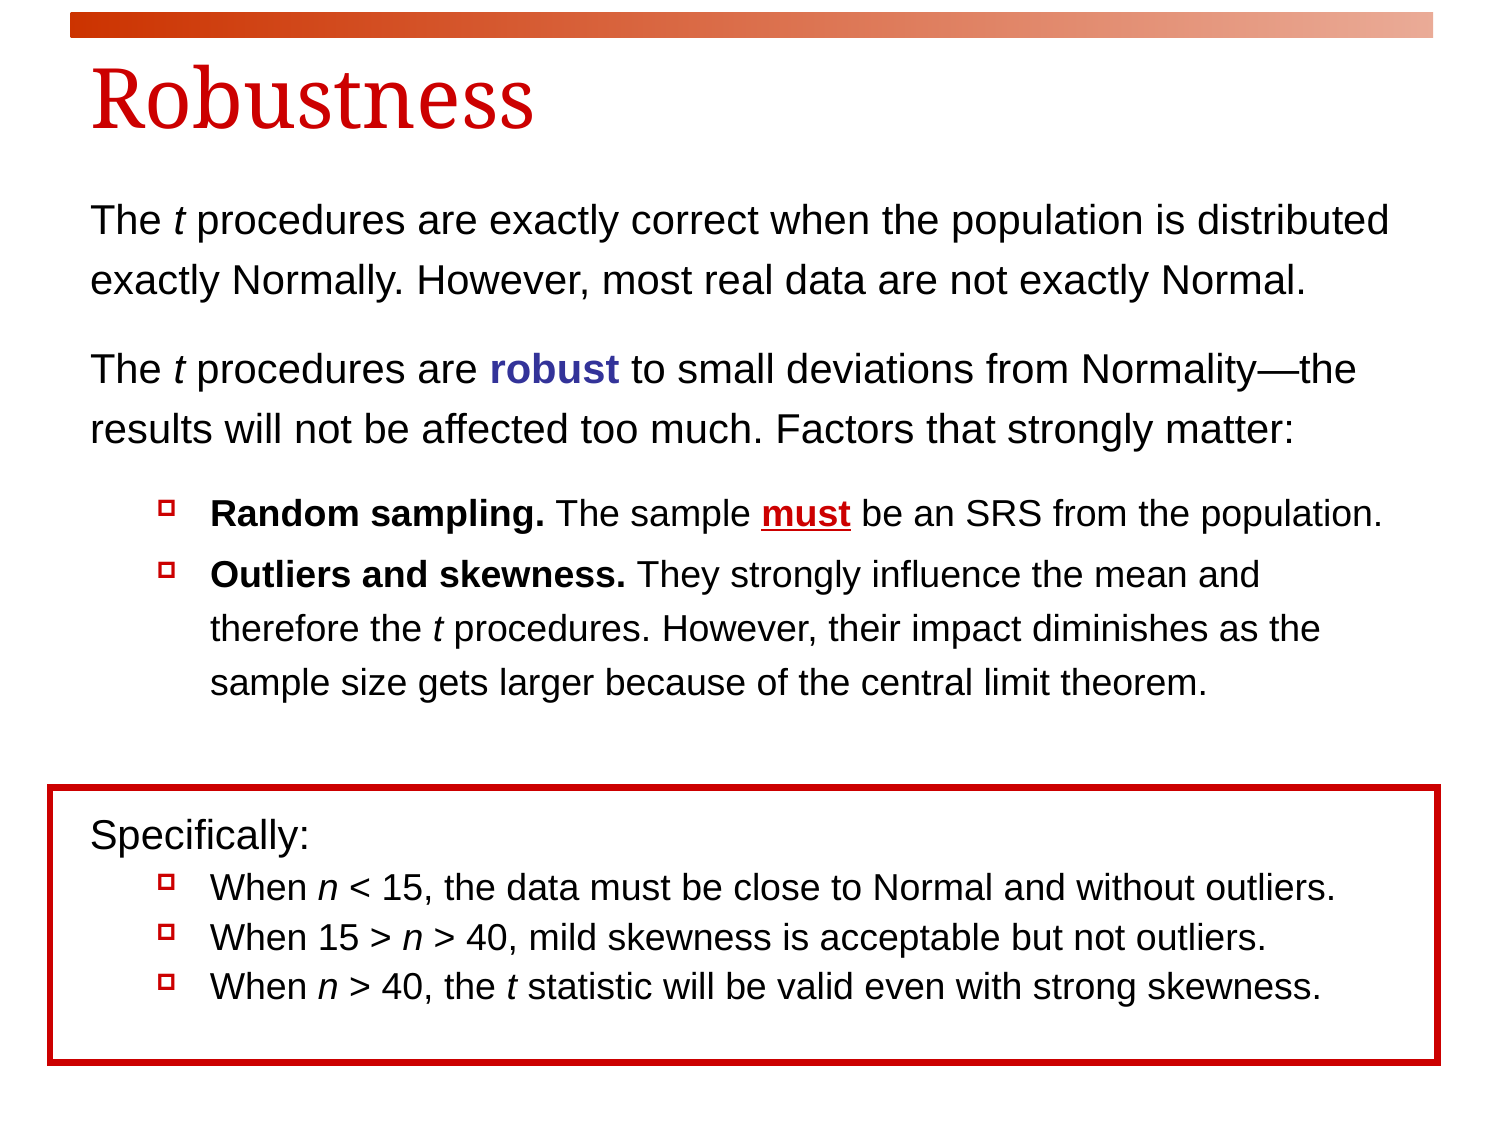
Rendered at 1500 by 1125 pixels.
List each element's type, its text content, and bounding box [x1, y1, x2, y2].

text_box [50, 787, 1438, 1063]
list The t procedures are exactly correct when the population is distributed exactly Normally. However, most real data are not exactly Normal. The t procedures are robust to small deviations from Normality—the results will not be affected too much. Factors that strongly matter: Random sampling. The sample must be an SRS from the population. Outliers and skewness. They strongly influence the mean and therefore the t procedures. However, their impact diminishes as the sample size gets larger because of the central limit theorem. [75, 174, 1425, 787]
title Robustness [75, 37, 1425, 163]
